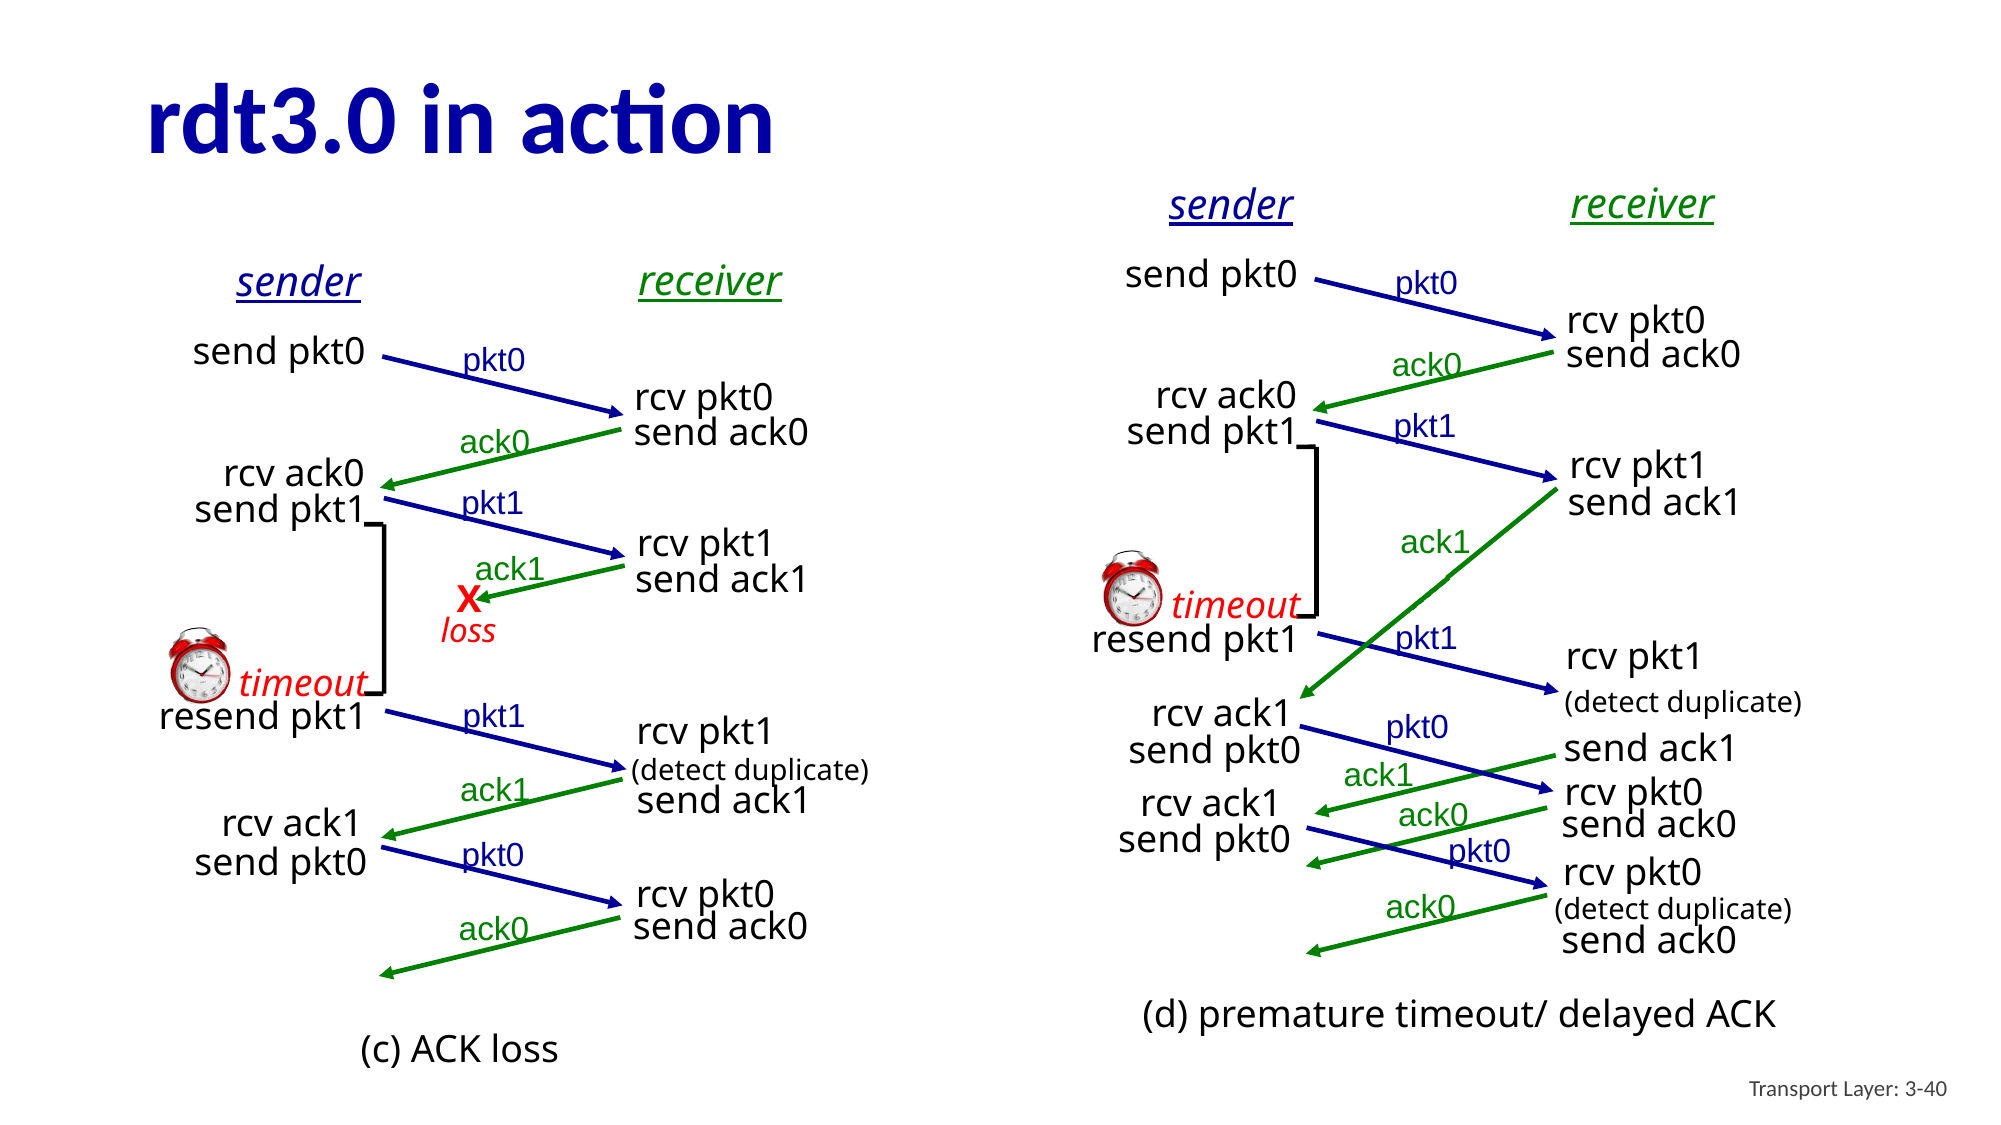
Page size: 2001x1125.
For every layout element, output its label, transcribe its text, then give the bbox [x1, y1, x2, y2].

text_box receiver [623, 246, 797, 312]
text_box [381, 838, 623, 906]
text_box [383, 473, 626, 557]
text_box rcv ack0 [208, 441, 379, 477]
text_box rcv pkt0 [1554, 288, 1721, 349]
text_box (c) ACK loss [345, 1017, 575, 1077]
text_box rcv pkt1 [1558, 433, 1724, 470]
text_box send ack1 [625, 548, 826, 608]
text_box send pkt1 [1111, 399, 1315, 460]
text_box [378, 900, 621, 976]
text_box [1082, 547, 1309, 668]
text_box send pkt0 [177, 319, 381, 380]
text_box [1296, 446, 1317, 617]
text_box rcv pkt0 [622, 365, 789, 426]
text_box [425, 539, 625, 658]
text_box (detect duplicate) [1720, 676, 1817, 726]
text_box send ack1 [1552, 470, 1758, 531]
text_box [385, 686, 627, 770]
text_box rcv pkt1 [627, 699, 791, 760]
text_box send ack1 [623, 768, 828, 829]
text_box receiver [1555, 169, 1730, 234]
slide_number Transport Layer: 3-40 [1512, 1056, 1963, 1117]
text_box sender [1154, 170, 1309, 235]
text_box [1316, 396, 1558, 480]
text_box send pkt0 [179, 830, 381, 891]
text_box rcv pkt1 [1559, 625, 1720, 681]
text_box rcv ack1 [206, 791, 378, 851]
text_box (d) premature timeout/ delayed ACK [1127, 982, 1792, 1043]
text_box send pkt0 [1110, 242, 1313, 302]
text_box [1305, 785, 1548, 808]
text_box send ack0 [622, 400, 824, 461]
text_box send ack0 [621, 894, 824, 955]
title rdt3.0 in action [131, 47, 1952, 195]
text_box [379, 412, 622, 488]
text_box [382, 330, 624, 416]
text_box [1118, 681, 1748, 808]
text_box rcv ack0 [1140, 364, 1312, 399]
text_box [363, 524, 385, 694]
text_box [1314, 253, 1557, 338]
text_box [381, 760, 623, 838]
text_box rcv pkt1 [626, 511, 792, 548]
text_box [1305, 933, 1748, 969]
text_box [1317, 609, 1559, 681]
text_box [1108, 808, 1802, 933]
text_box sender [221, 247, 376, 313]
text_box (detect duplicate) [627, 743, 884, 794]
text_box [1312, 335, 1554, 411]
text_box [1381, 488, 1558, 612]
text_box rcv pkt0 [623, 862, 791, 894]
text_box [150, 624, 377, 745]
text_box send ack0 [1554, 323, 1757, 383]
text_box send pkt1 [179, 477, 383, 537]
